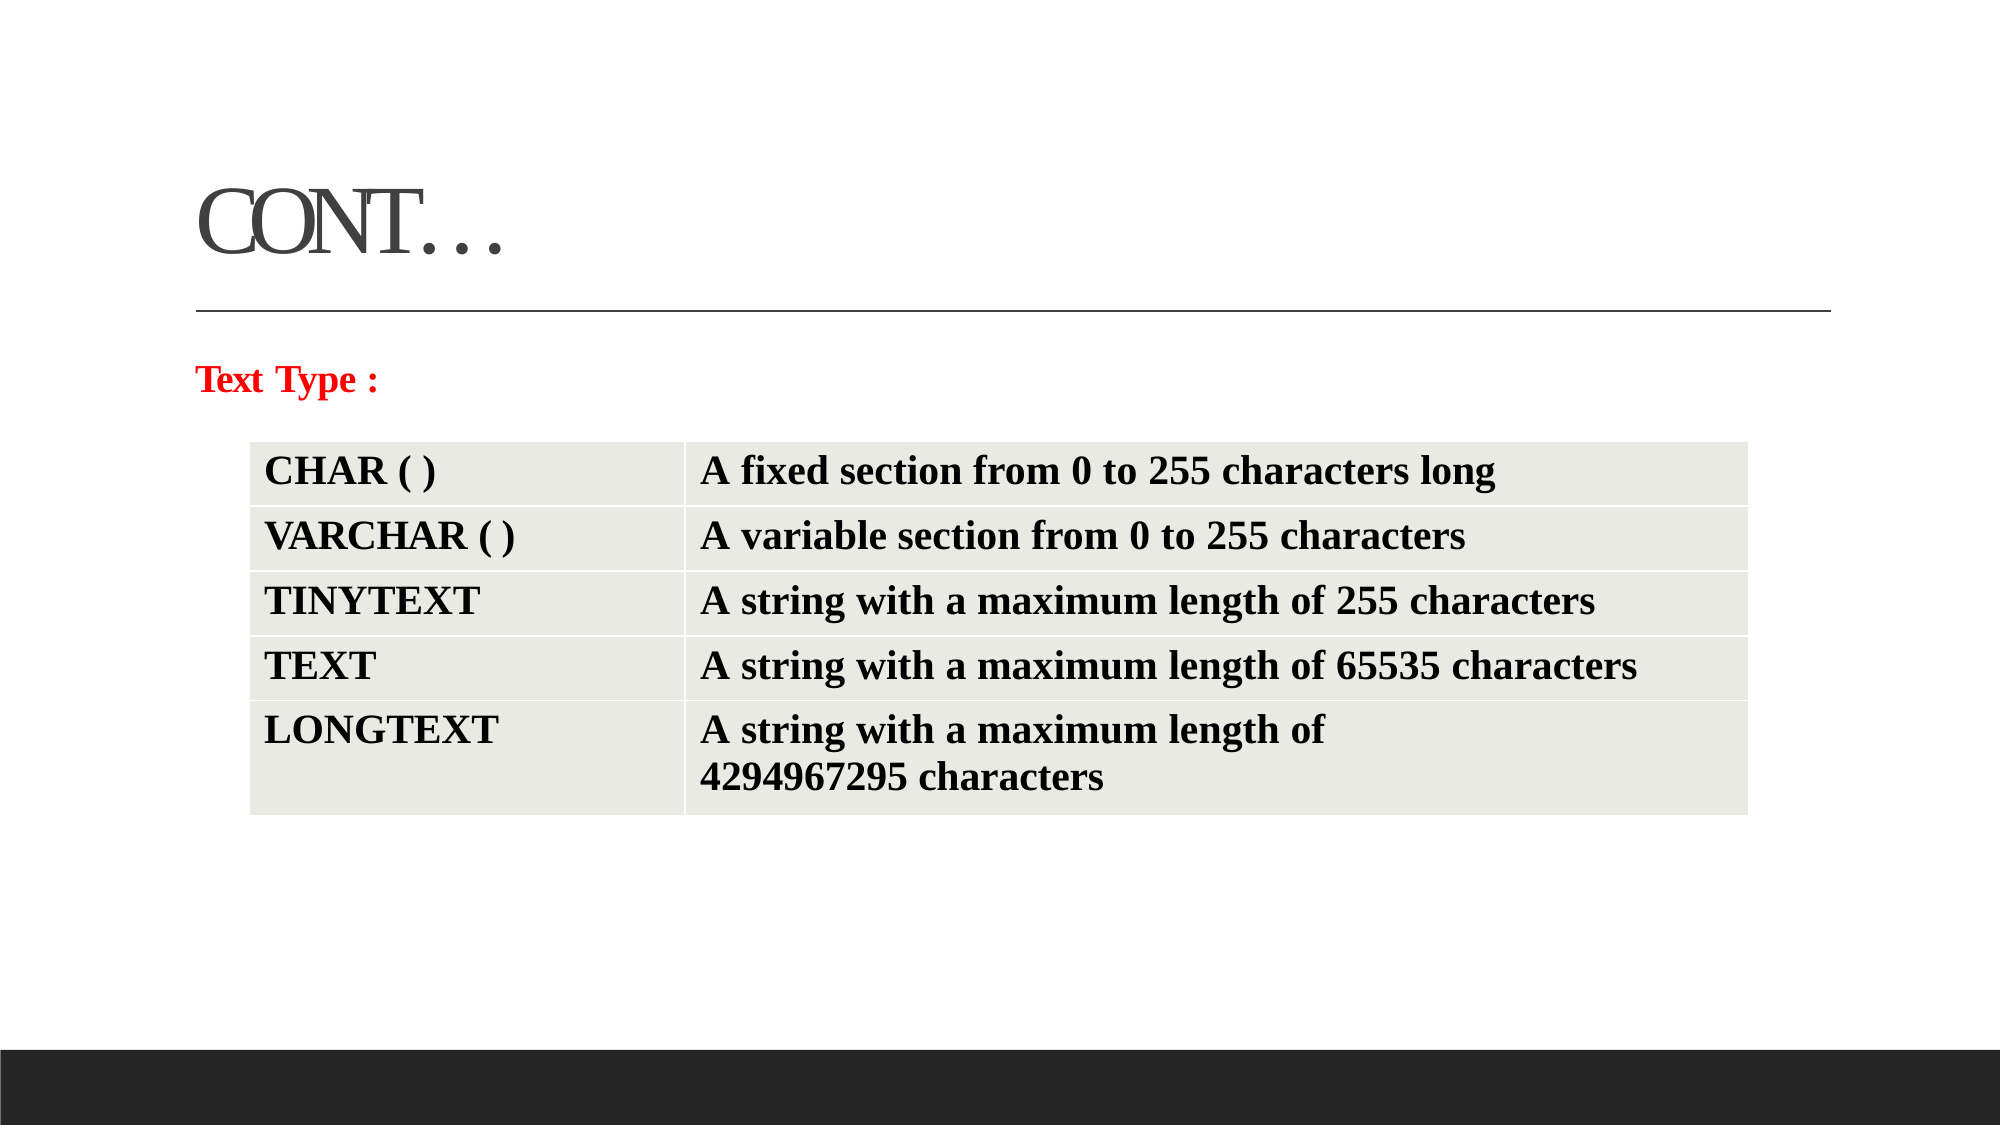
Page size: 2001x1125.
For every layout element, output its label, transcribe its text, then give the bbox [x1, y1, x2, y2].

table_header A fixed section from 0 to 255 characters long [686, 442, 1748, 505]
text_box Text Type : [192, 350, 386, 401]
table_cell LONGTEXT [250, 701, 684, 815]
table_cell A variable section from 0 to 255 characters [686, 507, 1748, 570]
table_cell TEXT [250, 637, 684, 700]
table_cell A string with a maximum length of 4294967295 characters [686, 701, 1748, 815]
title CONT… [192, 144, 1504, 344]
table_cell A string with a maximum length of 65535 characters [686, 637, 1748, 700]
table_header CHAR ( ) [250, 442, 684, 505]
table_cell TINYTEXT [250, 572, 684, 635]
table_cell VARCHAR ( ) [250, 507, 684, 570]
table_cell A string with a maximum length of 255 characters [686, 572, 1748, 635]
